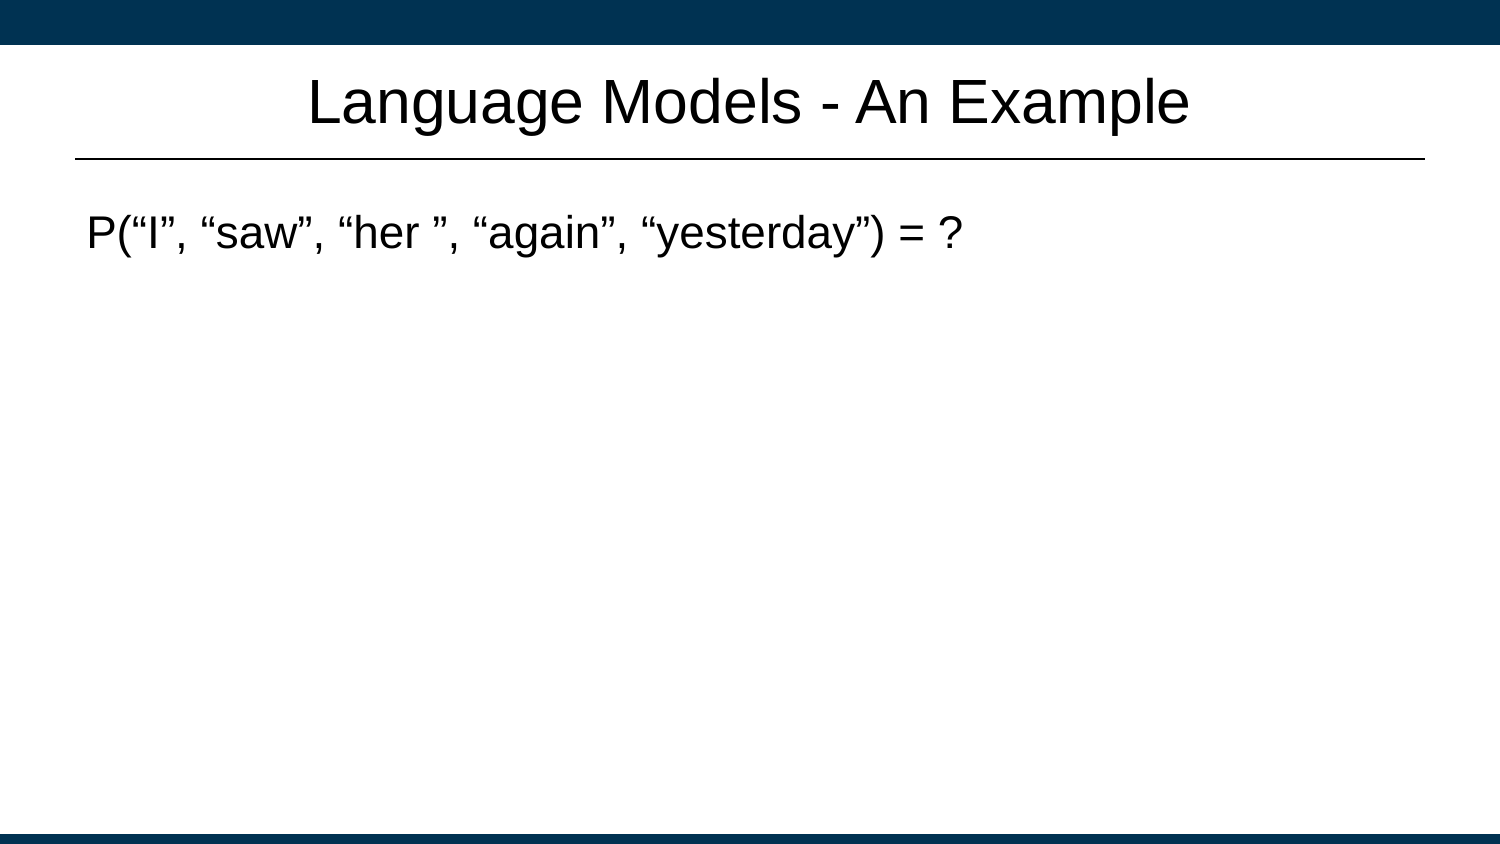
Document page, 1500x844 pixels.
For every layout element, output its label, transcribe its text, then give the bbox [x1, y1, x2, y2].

title Language Models - An Example [75, 28, 1425, 169]
list P(“I”, “saw”, “her ”, “again”, “yesterday”) = ? [75, 196, 1425, 754]
